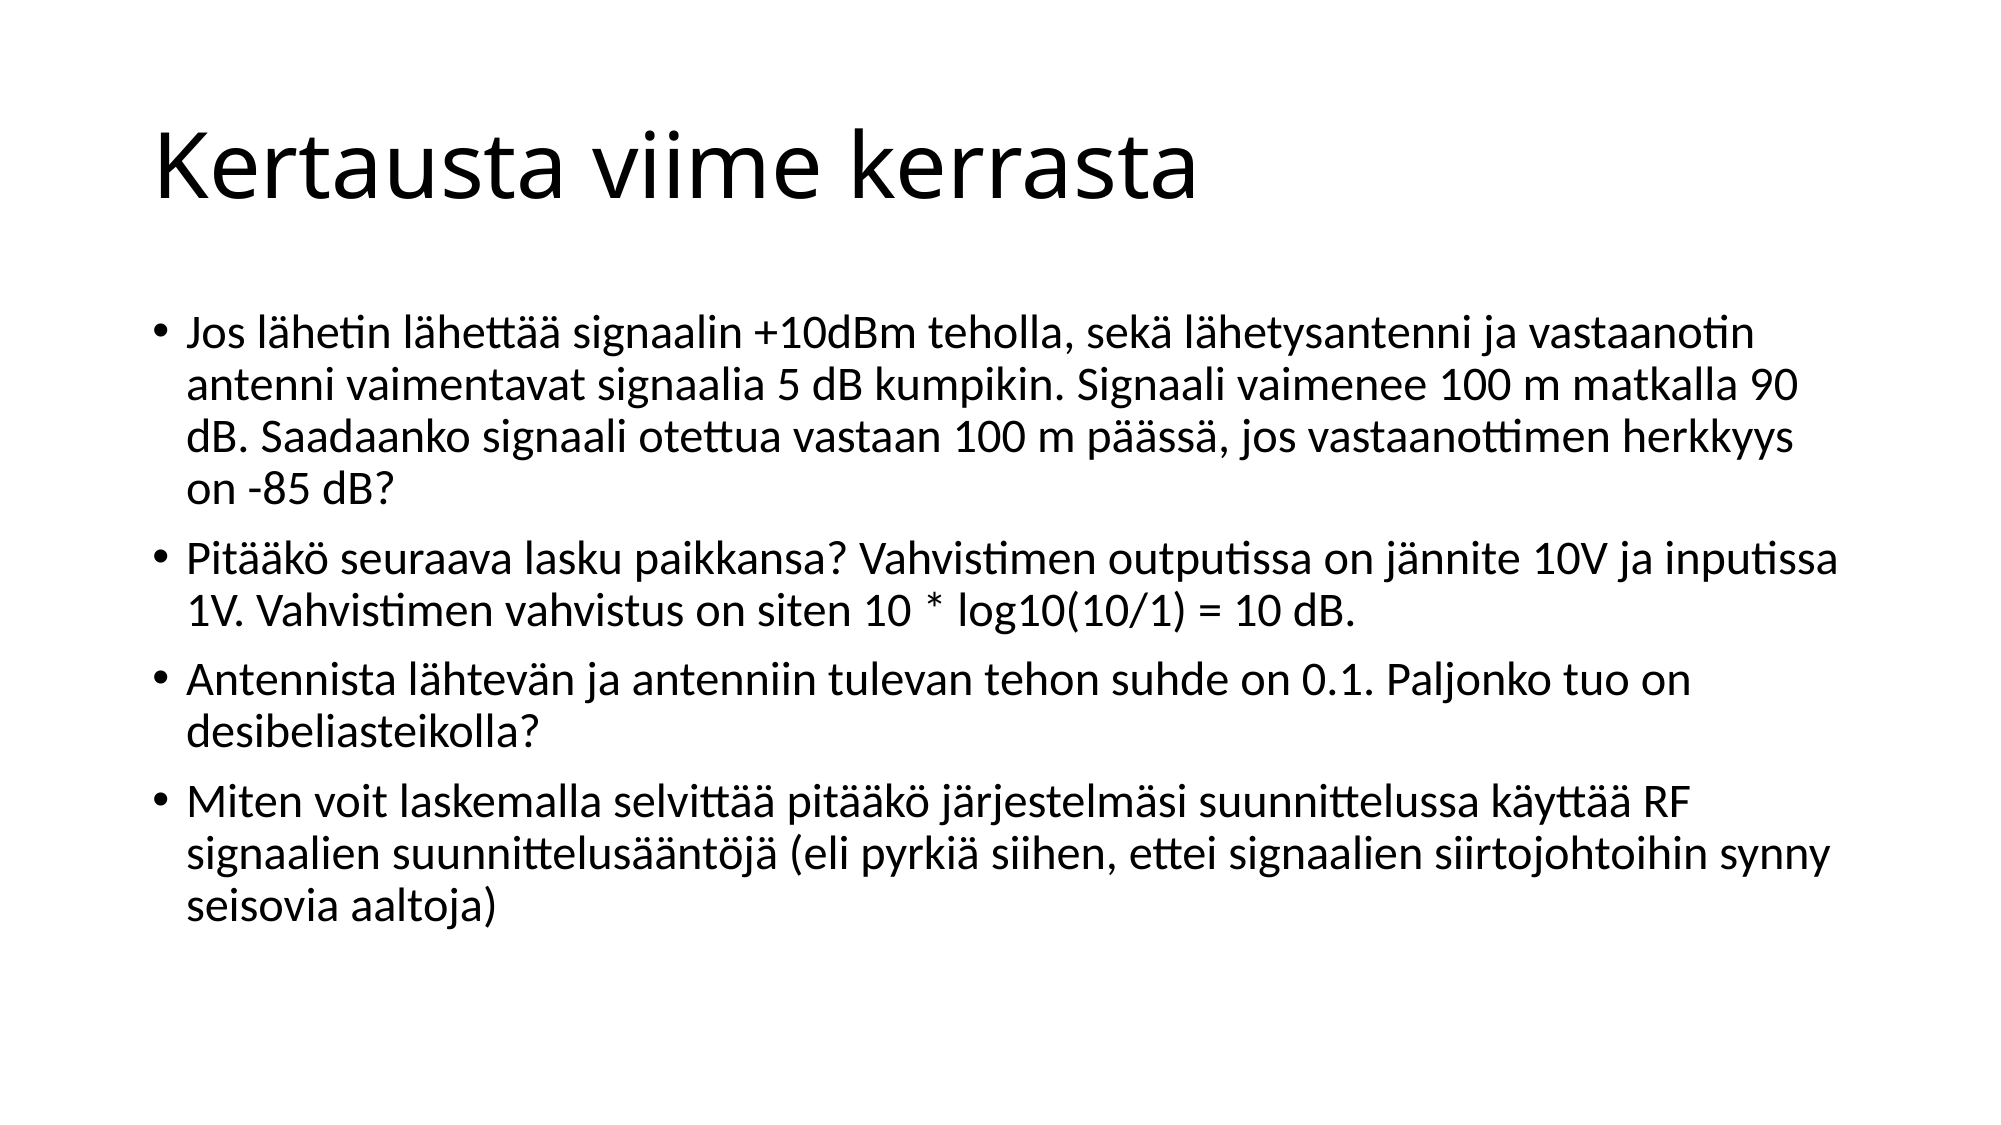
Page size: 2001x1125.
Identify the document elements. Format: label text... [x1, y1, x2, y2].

title Kertausta viime kerrasta [137, 59, 1863, 278]
list Jos lähetin lähettää signaalin +10dBm teholla, sekä lähetysantenni ja vastaanotin antenni vaimentavat signaalia 5 dB kumpikin. Signaali vaimenee 100 m matkalla 90 dB. Saadaanko signaali otettua vastaan 100 m päässä, jos vastaanottimen herkkyys on -85 dB? Pitääkö seuraava lasku paikkansa? Vahvistimen outputissa on jännite 10V ja inputissa 1V. Vahvistimen vahvistus on siten 10 * log10(10/1) = 10 dB. Antennista lähtevän ja antenniin tulevan tehon suhde on 0.1. Paljonko tuo on desibeliasteikolla? Miten voit laskemalla selvittää pitääkö järjestelmäsi suunnittelussa käyttää RF signaalien suunnittelusääntöjä (eli pyrkiä siihen, ettei signaalien siirtojohtoihin synny seisovia aaltoja) [137, 299, 1863, 1014]
